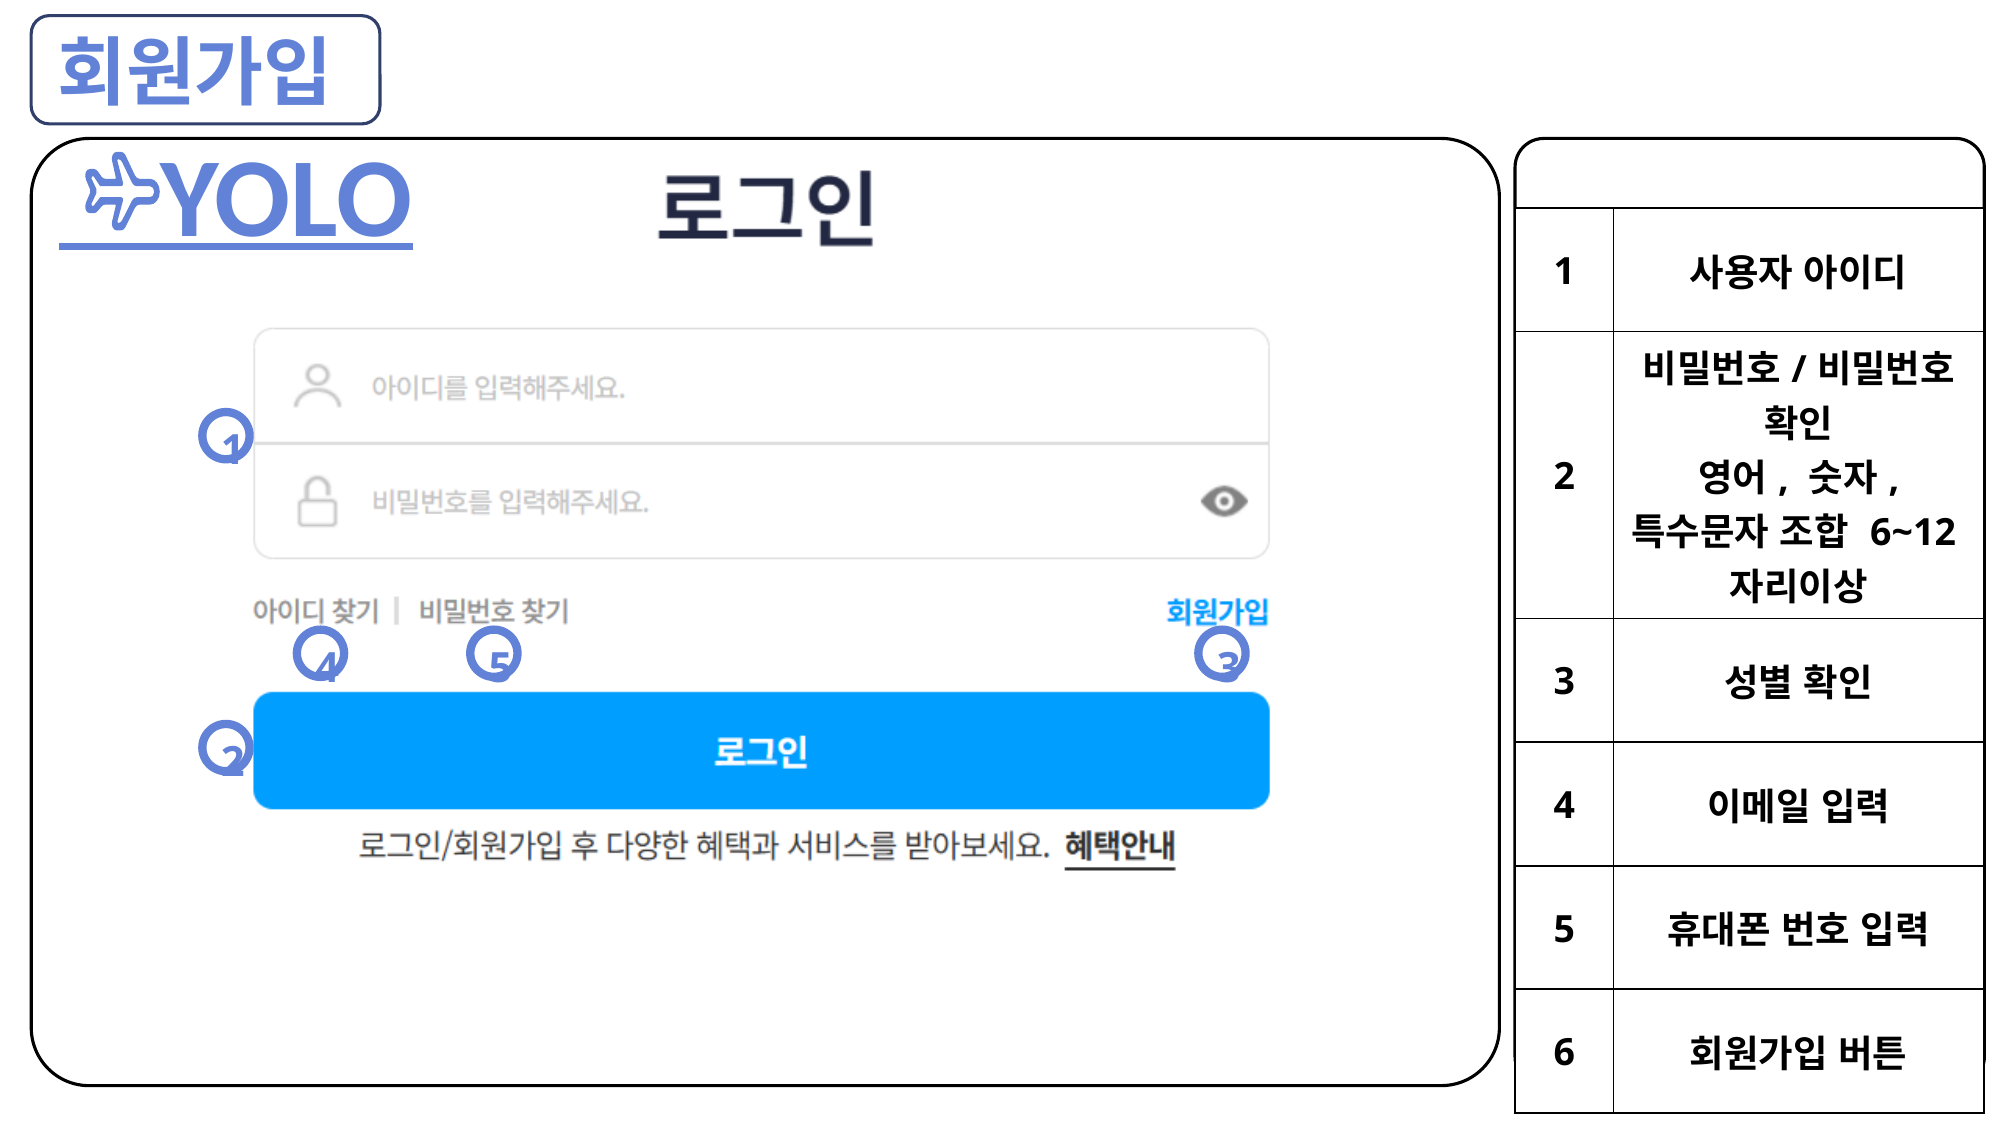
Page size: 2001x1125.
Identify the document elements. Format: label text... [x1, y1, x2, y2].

table_cell 6 [1516, 990, 1613, 1112]
table_cell 휴대폰 번호 입력 [1614, 867, 1983, 988]
table_header 사용자 아이디 [1614, 209, 1983, 331]
text_box ㄹㄹ [1513, 136, 1986, 1065]
table_cell 회원가입 버튼 [1614, 990, 1983, 1112]
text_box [0, 137, 498, 245]
table_cell 4 [1516, 743, 1613, 865]
table_cell 성별 확인 [1614, 619, 1983, 741]
table_header 1 [1516, 209, 1613, 331]
table_cell 3 [1516, 619, 1613, 741]
picture [249, 302, 1282, 874]
table_cell 이메일 입력 [1614, 743, 1983, 865]
table_cell 5 [1516, 867, 1613, 988]
text_box 회원가입 [29, 14, 382, 126]
text_box ㄹㄹ [29, 136, 1501, 1088]
text_box 1 [200, 410, 243, 461]
picture [654, 162, 876, 253]
text_box 2 [200, 722, 243, 773]
table_cell 2 [1516, 332, 1613, 618]
table_cell 비밀번호/비밀번호 확인 영어, 숫자, 특수문자 조합 6~12자리이상 [1614, 332, 1983, 618]
